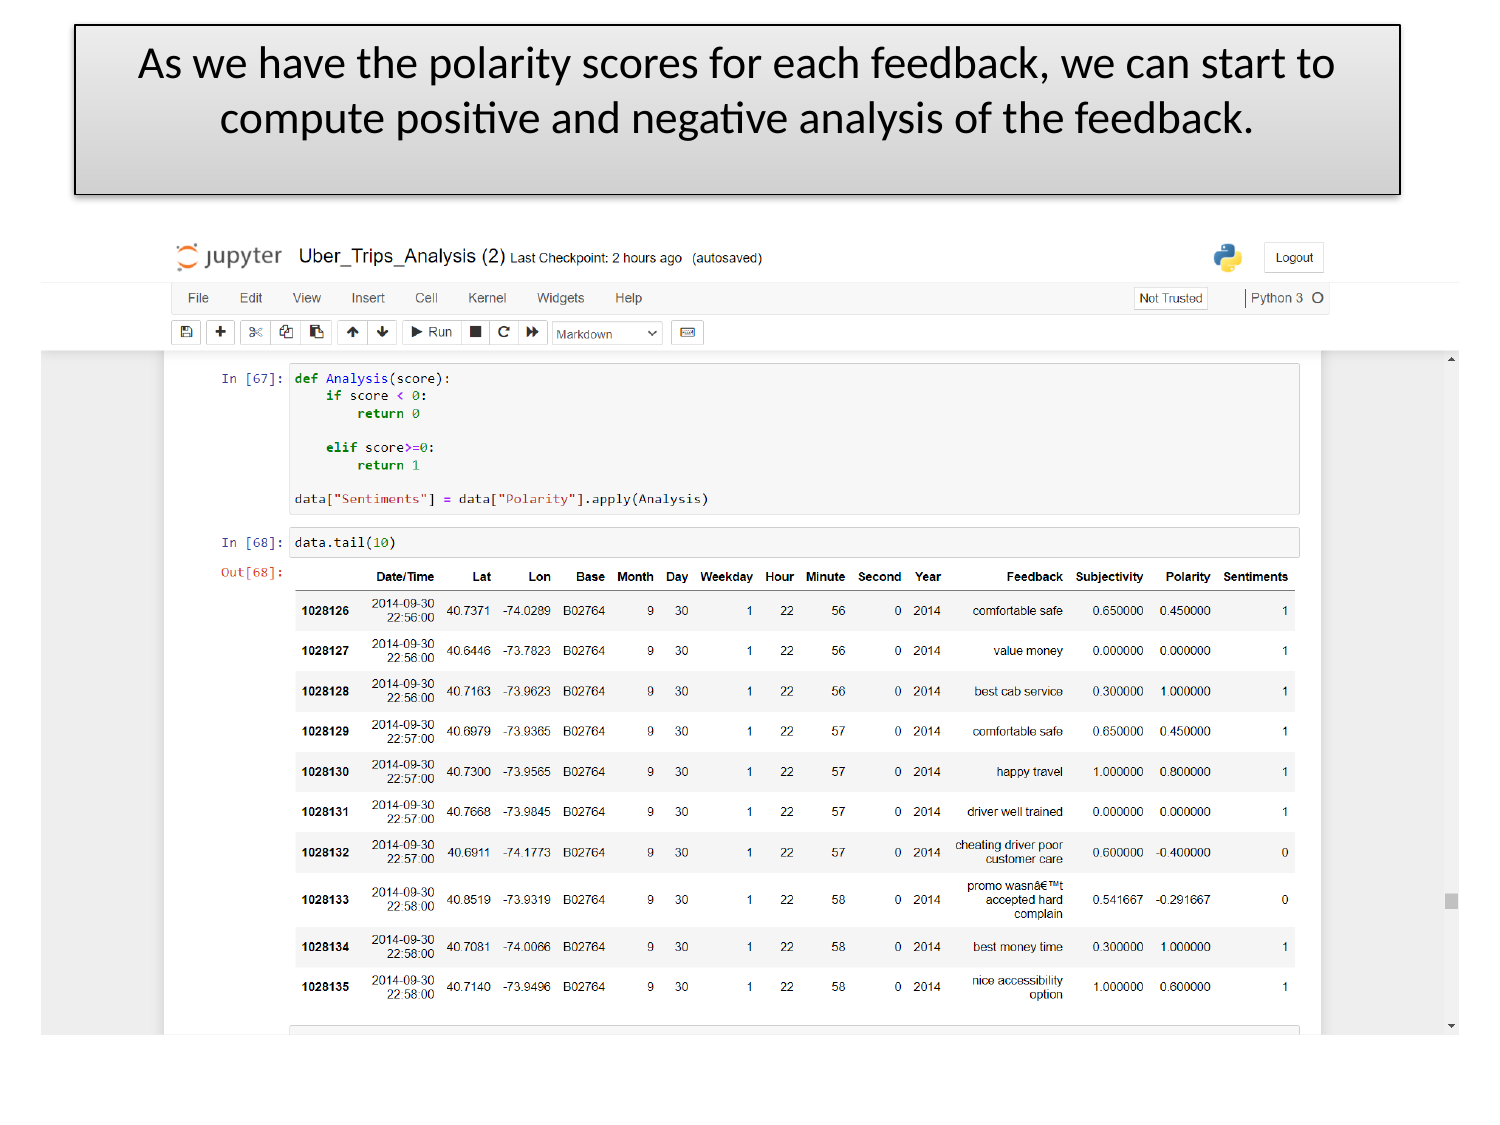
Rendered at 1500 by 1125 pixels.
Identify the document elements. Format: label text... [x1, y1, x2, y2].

picture [41, 237, 1459, 1035]
text_box As we have the polarity scores for each feedback, we can start to compute positive and negative analysis of the feedback. [74, 24, 1401, 195]
